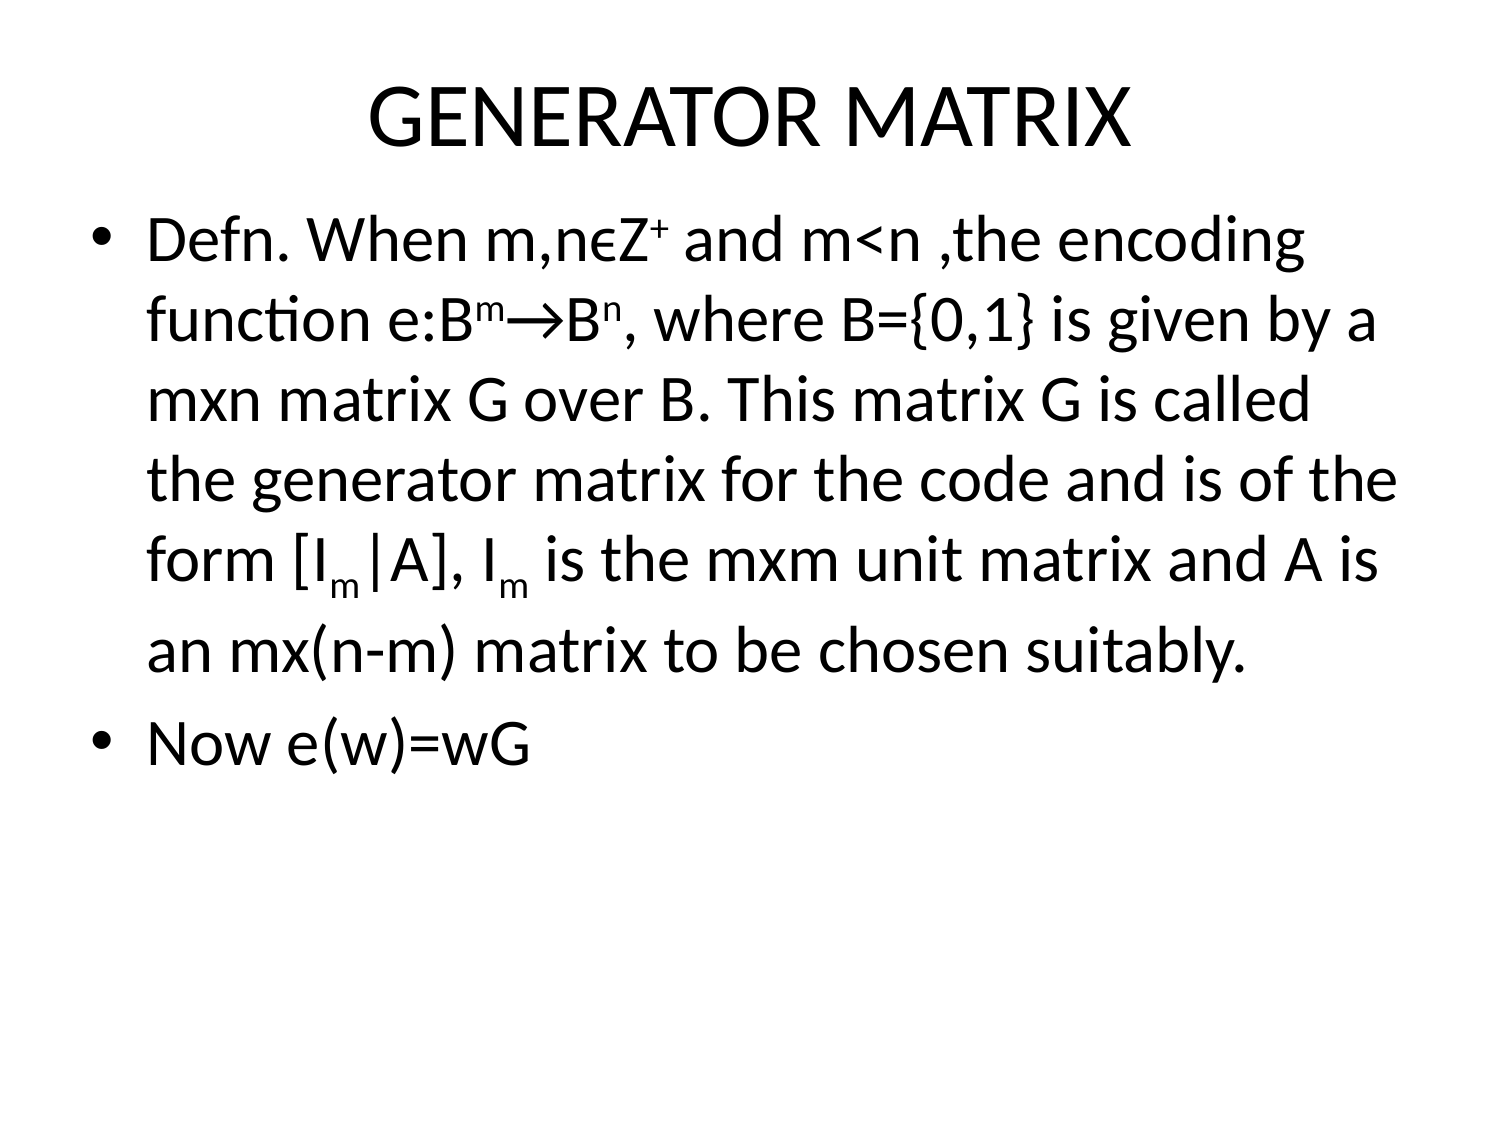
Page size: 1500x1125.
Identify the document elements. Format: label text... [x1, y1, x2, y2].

title GENERATOR MATRIX [75, 45, 1425, 175]
list Defn. When m,nϵZ+ and m<n ,the encoding function e:Bm→Bn, where B={0,1} is given by a mxn matrix G over B. This matrix G is called the generator matrix for the code and is of the form [Im|A], Im is the mxm unit matrix and A is an mx(n-m) matrix to be chosen suitably. Now e(w)=wG [75, 187, 1425, 1050]
